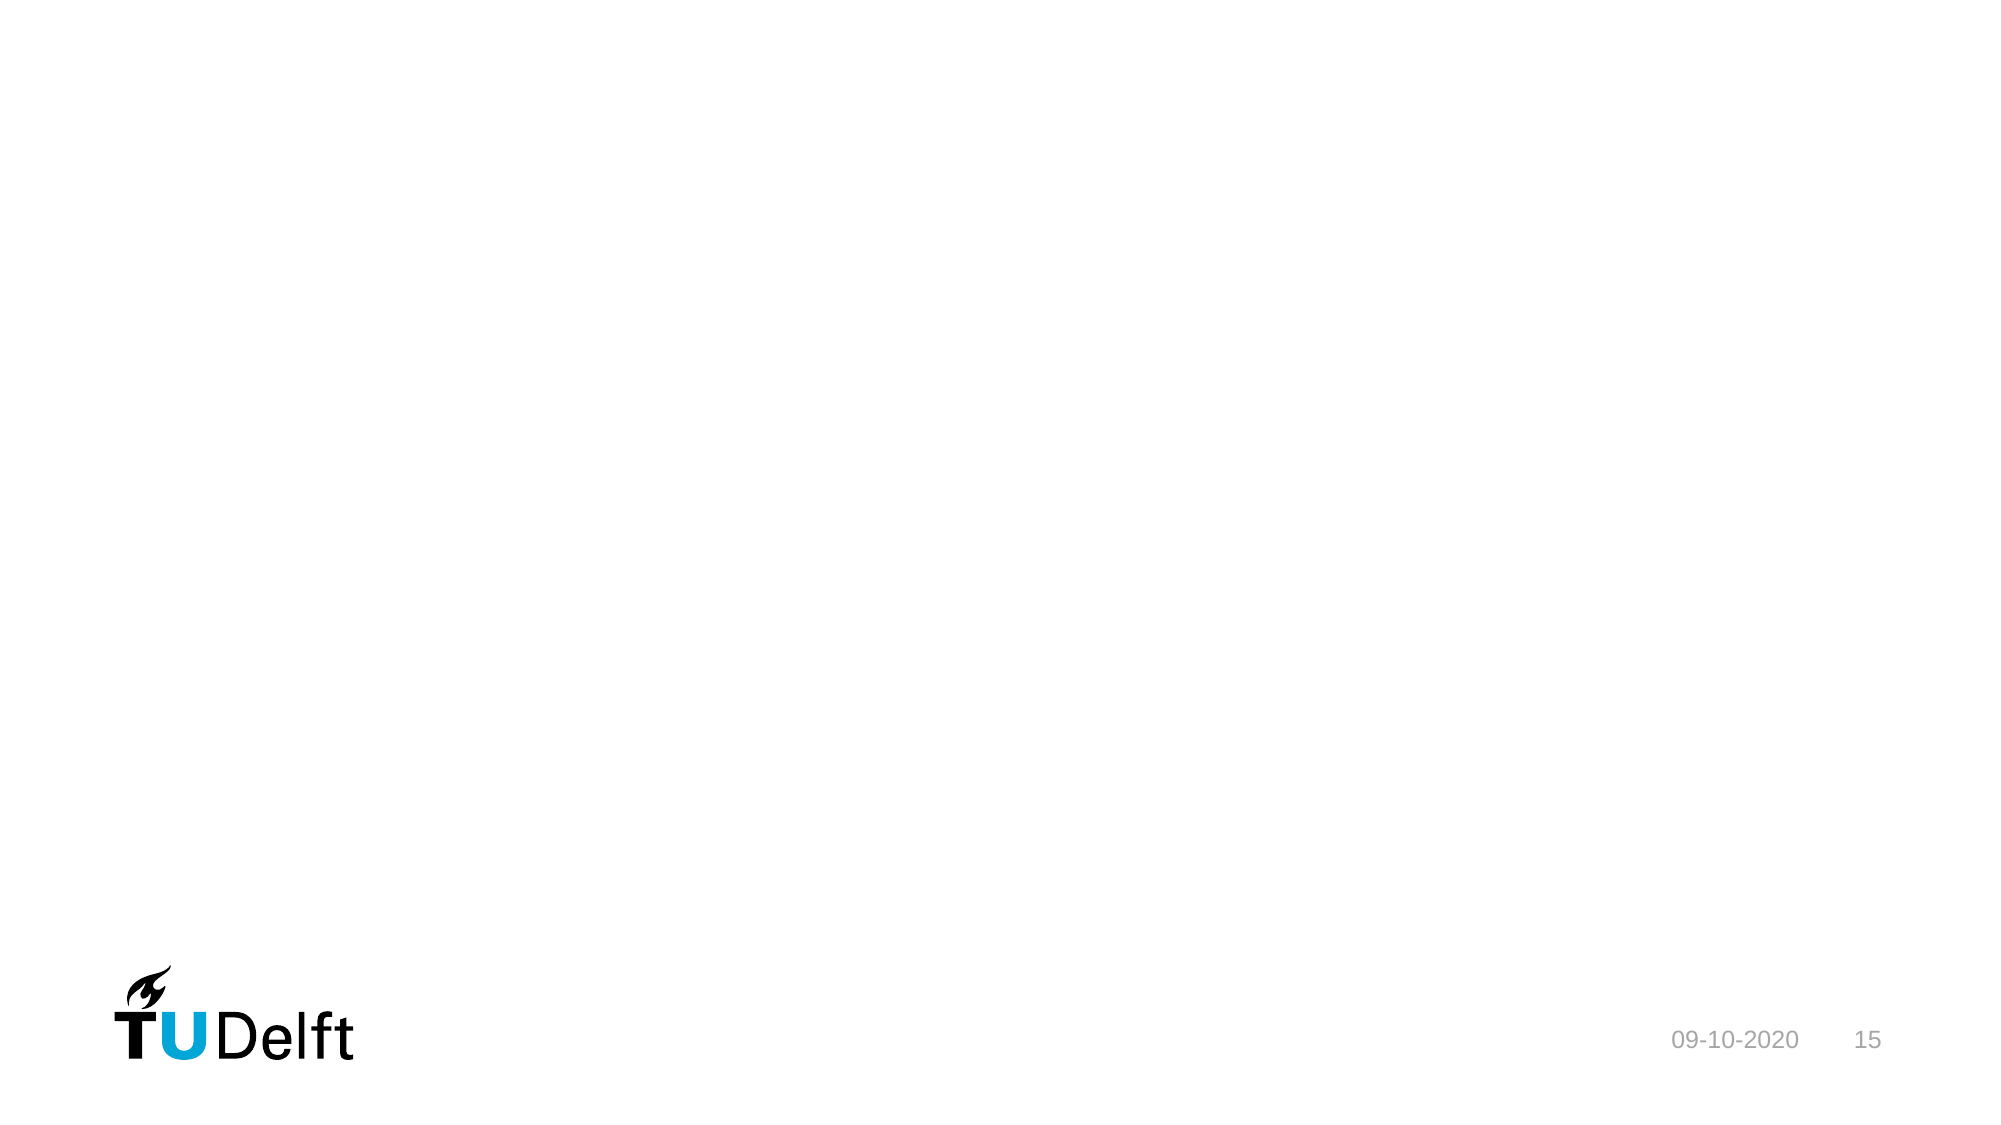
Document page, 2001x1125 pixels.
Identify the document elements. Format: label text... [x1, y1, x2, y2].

text_box 09-10-2020 [1605, 1023, 1800, 1054]
slide_number 15 [1851, 1024, 1883, 1054]
